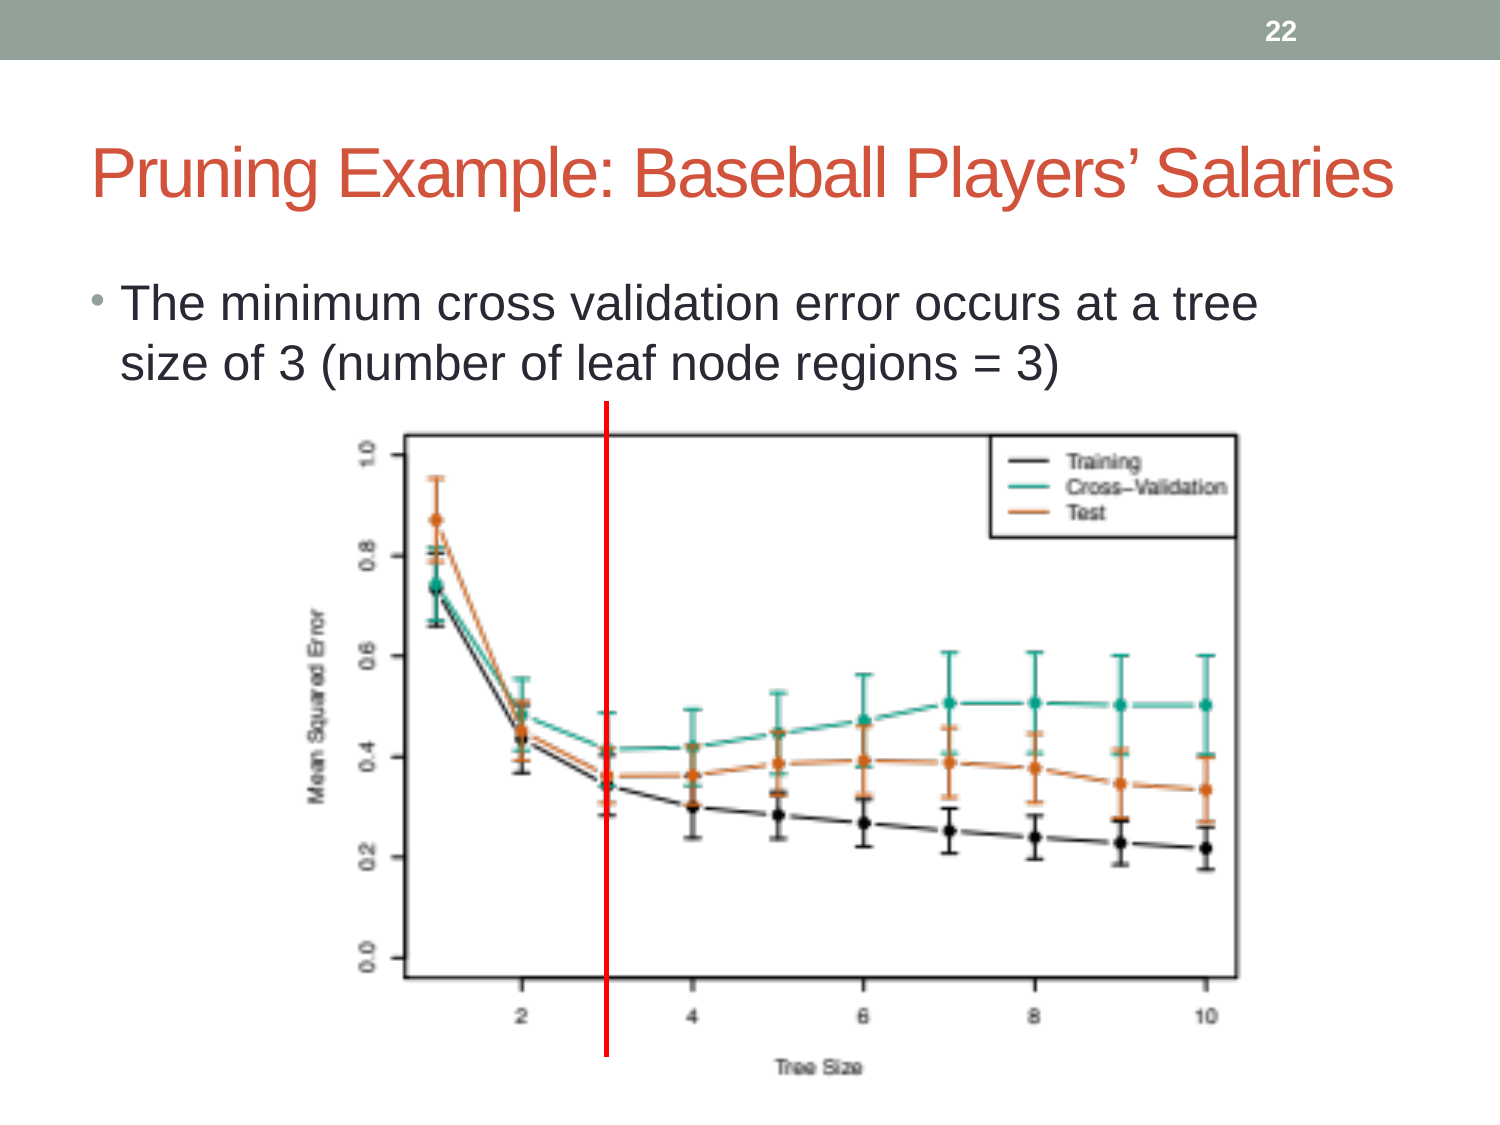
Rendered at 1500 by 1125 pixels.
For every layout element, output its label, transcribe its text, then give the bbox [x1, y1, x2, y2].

title Pruning Example: Baseball Players’ Salaries [75, 87, 1425, 250]
slide_number 22 [1250, 3, 1425, 57]
picture [264, 400, 1309, 1111]
list The minimum cross validation error occurs at a tree size of 3 (number of leaf node regions = 3) [75, 262, 1364, 492]
